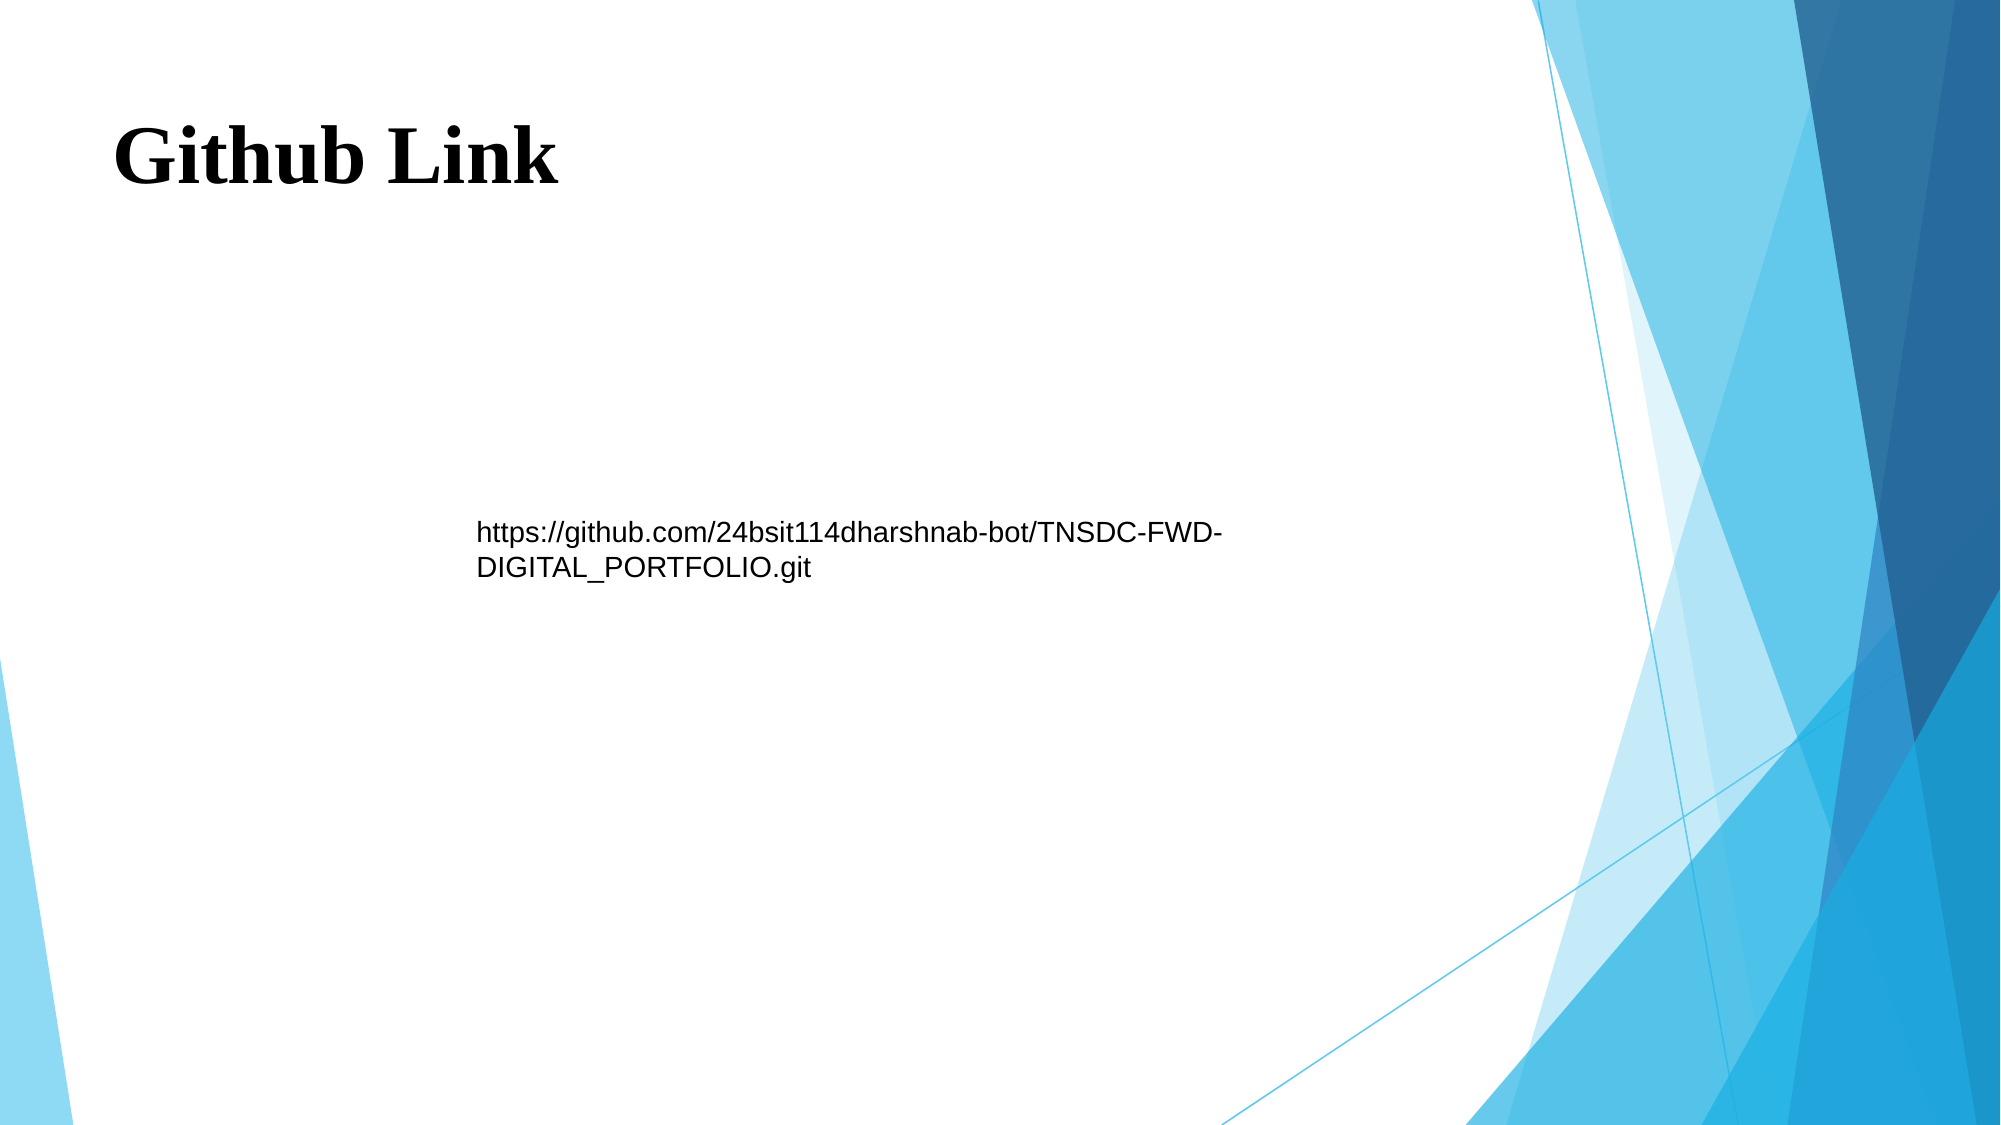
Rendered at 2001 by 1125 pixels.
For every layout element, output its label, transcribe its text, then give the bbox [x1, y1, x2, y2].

title Github Link [112, 99, 1064, 288]
text_box https://github.com/24bsit114dharshnab-bot/TNSDC-FWD-DIGITAL_PORTFOLIO.git [461, 505, 1462, 591]
